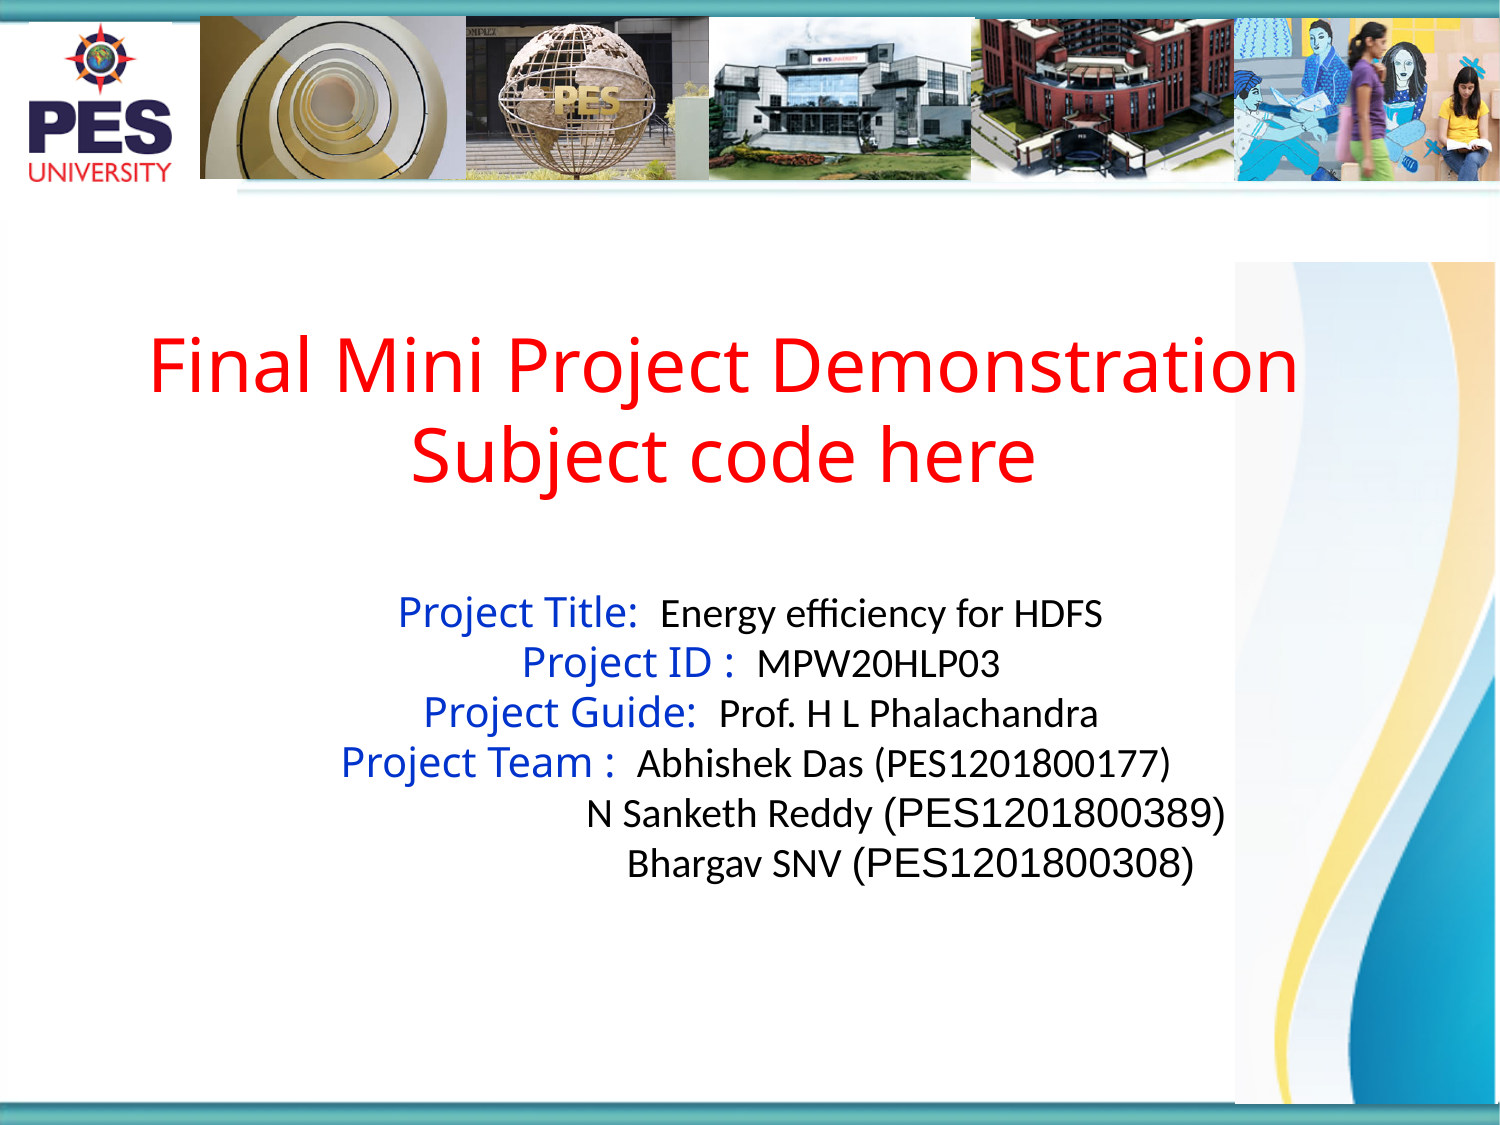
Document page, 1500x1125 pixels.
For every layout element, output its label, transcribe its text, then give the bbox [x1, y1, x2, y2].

text_box Project Title: Energy efficiency for HDFS Project ID : MPW20HLP03 Project Guide: Prof. H L Phalachandra Project Team : Abhishek Das (PES1201800177) N Sanketh Reddy (PES1201800389) Bhargav SNV (PES1201800308) [67, 578, 1455, 924]
text_box Final Mini Project Demonstration Subject code here [43, 310, 1406, 496]
picture [0, 0, 1500, 1125]
